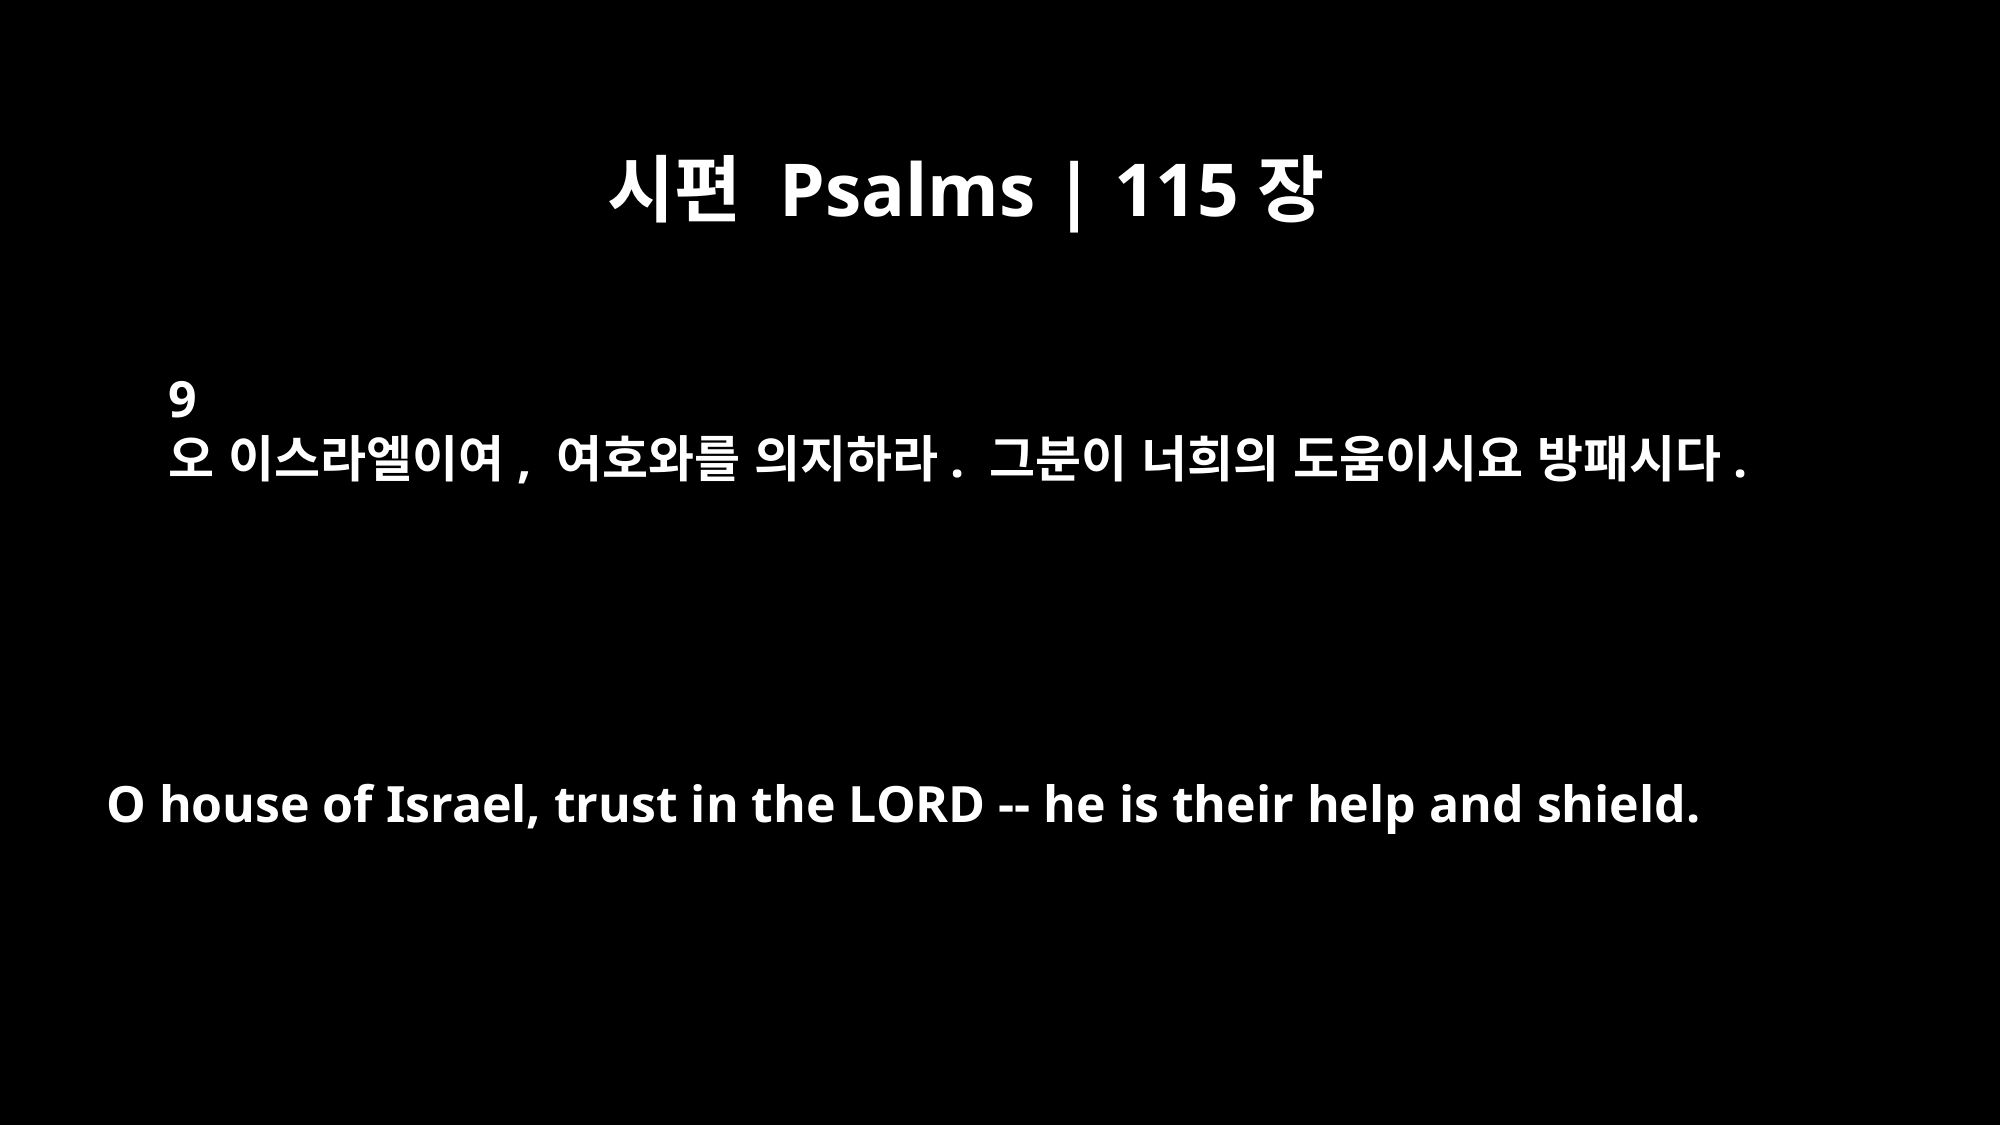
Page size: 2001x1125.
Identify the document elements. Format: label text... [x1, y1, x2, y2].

text_box 시편 Psalms | 115장 [592, 136, 1340, 239]
text_box 9 오 이스라엘이여, 여호와를 의지하라. 그분이 너희의 도움이시요 방패시다. [154, 359, 1763, 495]
text_box O house of Israel, trust in the LORD -- he is their help and shield. [91, 764, 1716, 840]
